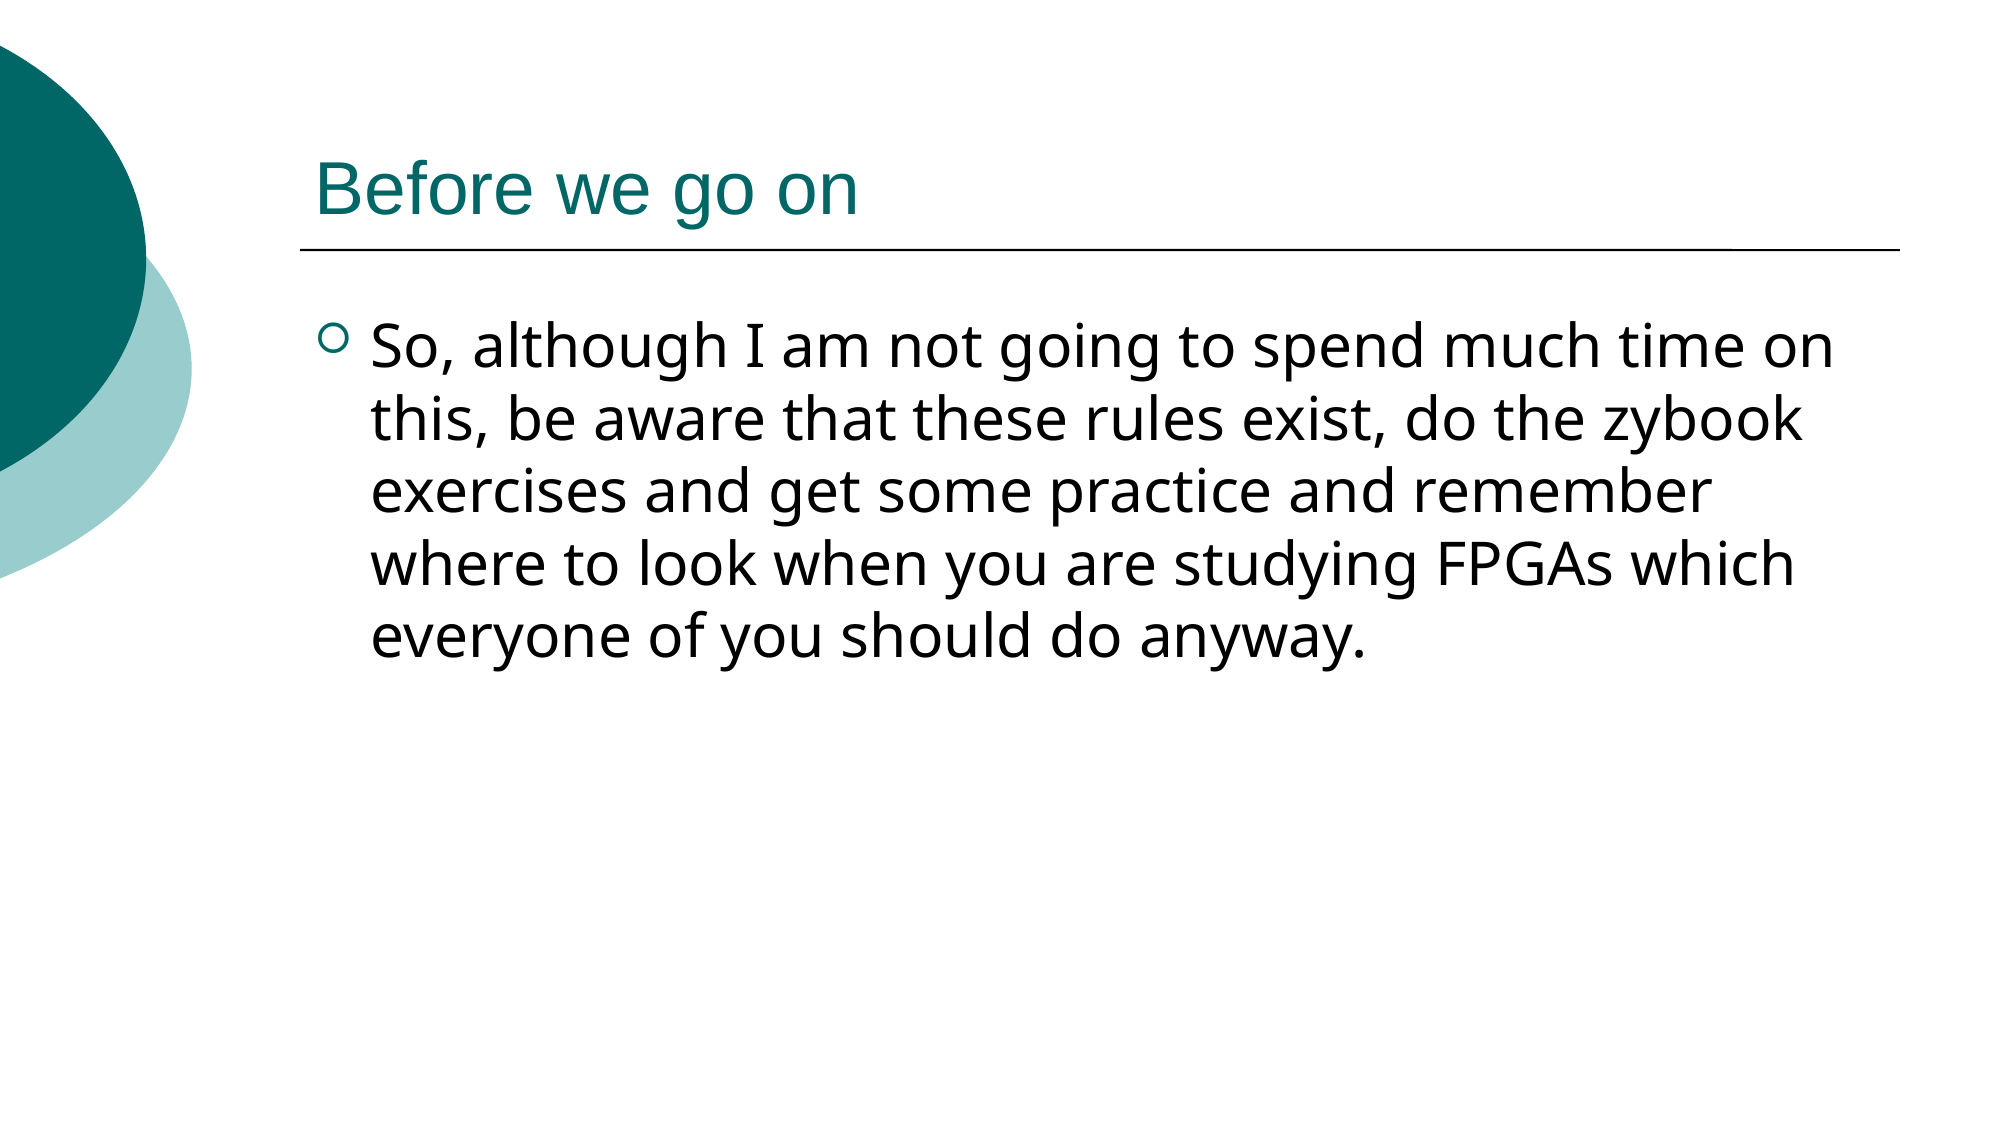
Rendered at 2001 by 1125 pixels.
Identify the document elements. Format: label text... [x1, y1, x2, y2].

list So, although I am not going to spend much time on this, be aware that these rules exist, do the zybook exercises and get some practice and remember where to look when you are studying FPGAs which everyone of you should do anyway. [299, 299, 1900, 975]
title Before we go on [299, 49, 1900, 238]
